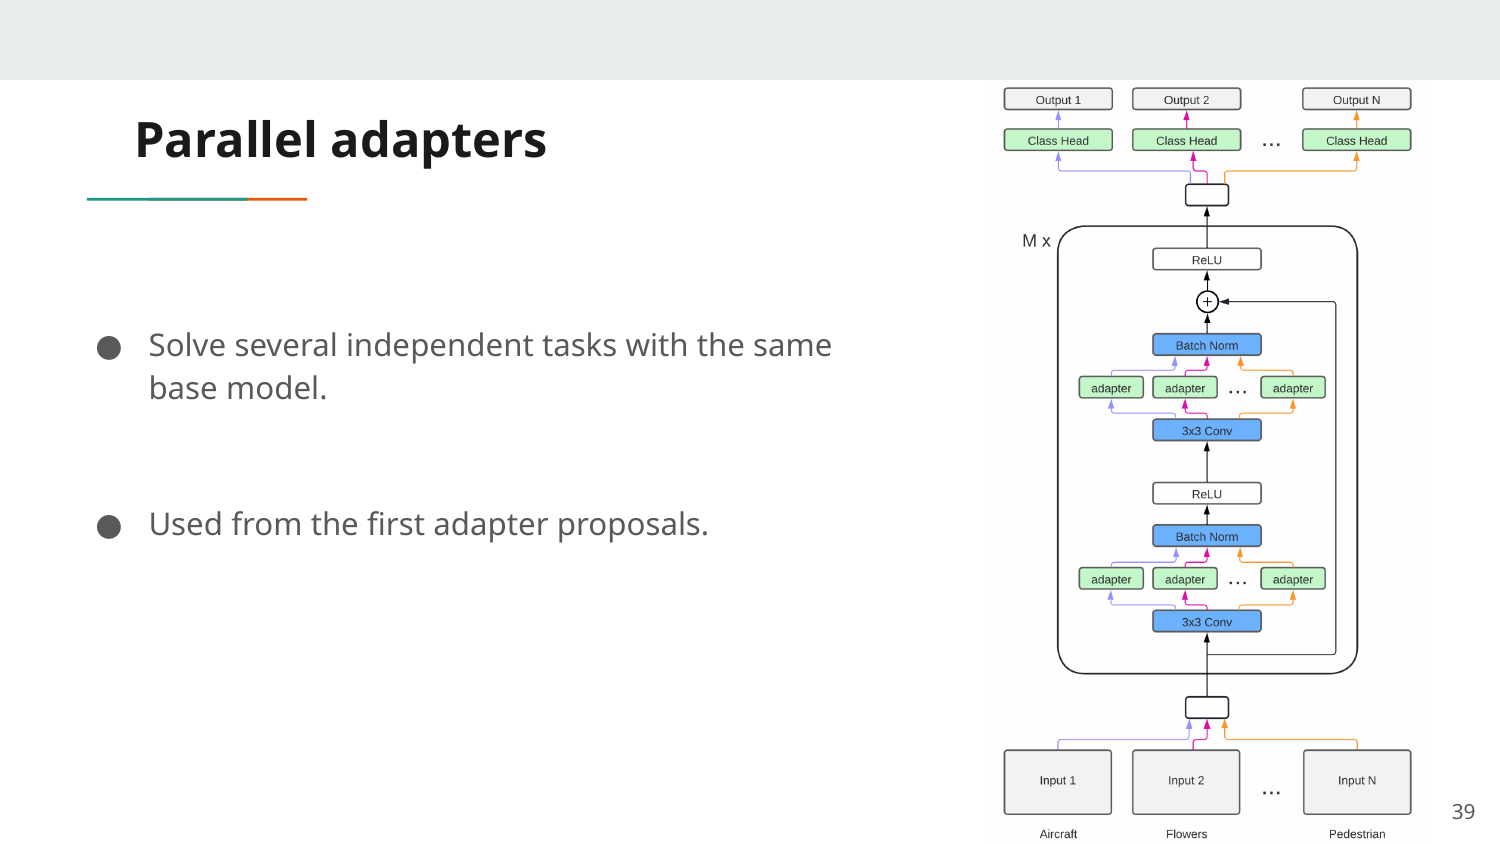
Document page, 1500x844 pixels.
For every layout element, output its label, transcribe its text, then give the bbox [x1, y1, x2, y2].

title Parallel adapters [119, 93, 978, 182]
list Solve several independent tasks with the same base model. Used from the first adapter proposals. [58, 304, 899, 620]
picture [983, 80, 1432, 844]
slide_number 39 [1436, 779, 1491, 844]
